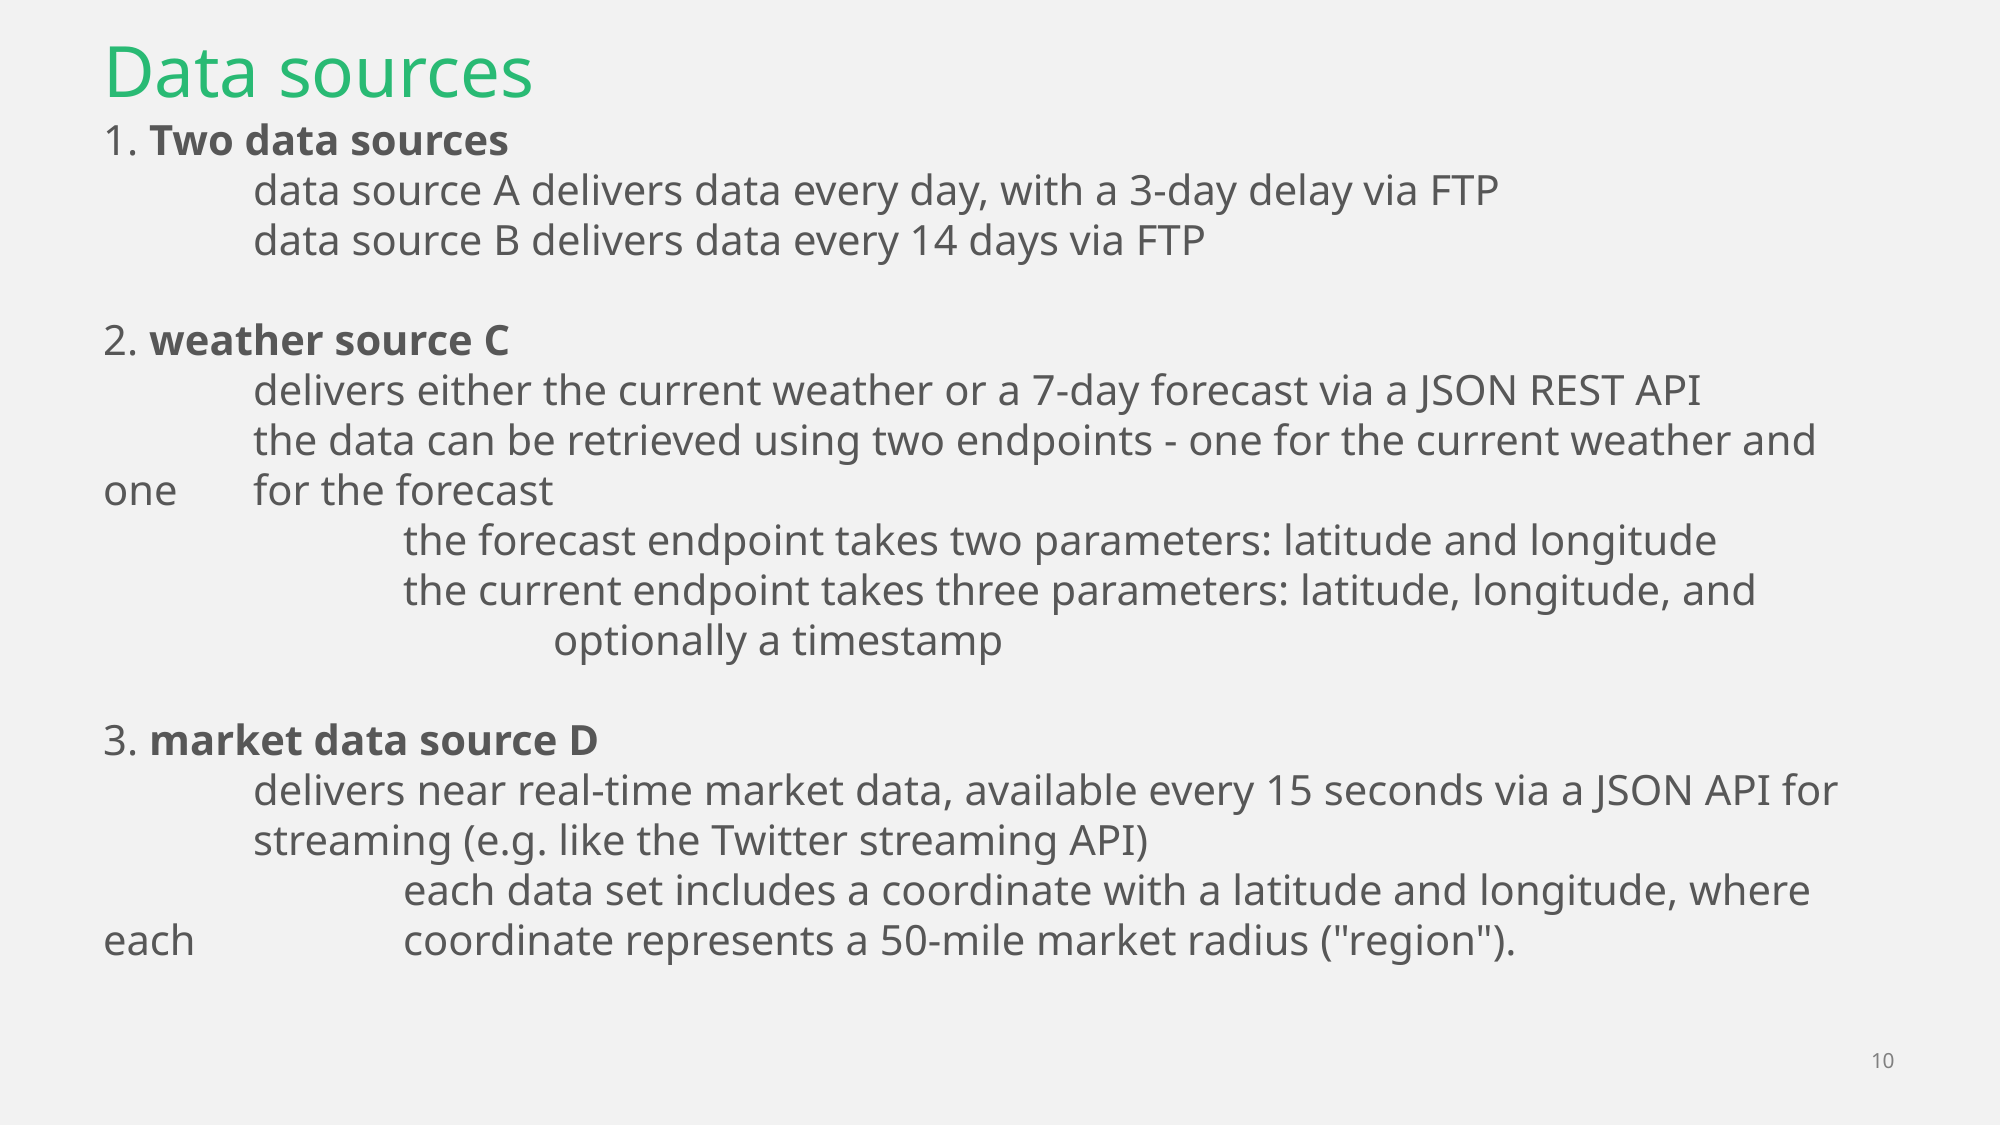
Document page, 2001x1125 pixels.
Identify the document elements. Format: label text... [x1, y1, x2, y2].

title Data sources [103, 36, 1897, 113]
list 1. Two data sources data source A delivers data every day, with a 3-day delay via FTP data source B delivers data every 14 days via FTP 2. weather source C delivers either the current weather or a 7-day forecast via a JSON REST API the data can be retrieved using two endpoints - one for the current weather and one for the forecast the forecast endpoint takes two parameters: latitude and longitude the current endpoint takes three parameters: latitude, longitude, and optionally a timestamp 3. market data source D delivers near real-time market data, available every 15 seconds via a JSON API for streaming (e.g. like the Twitter streaming API) each data set includes a coordinate with a latitude and longitude, where each coordinate represents a 50-mile market radius ("region"). [103, 113, 1897, 1021]
